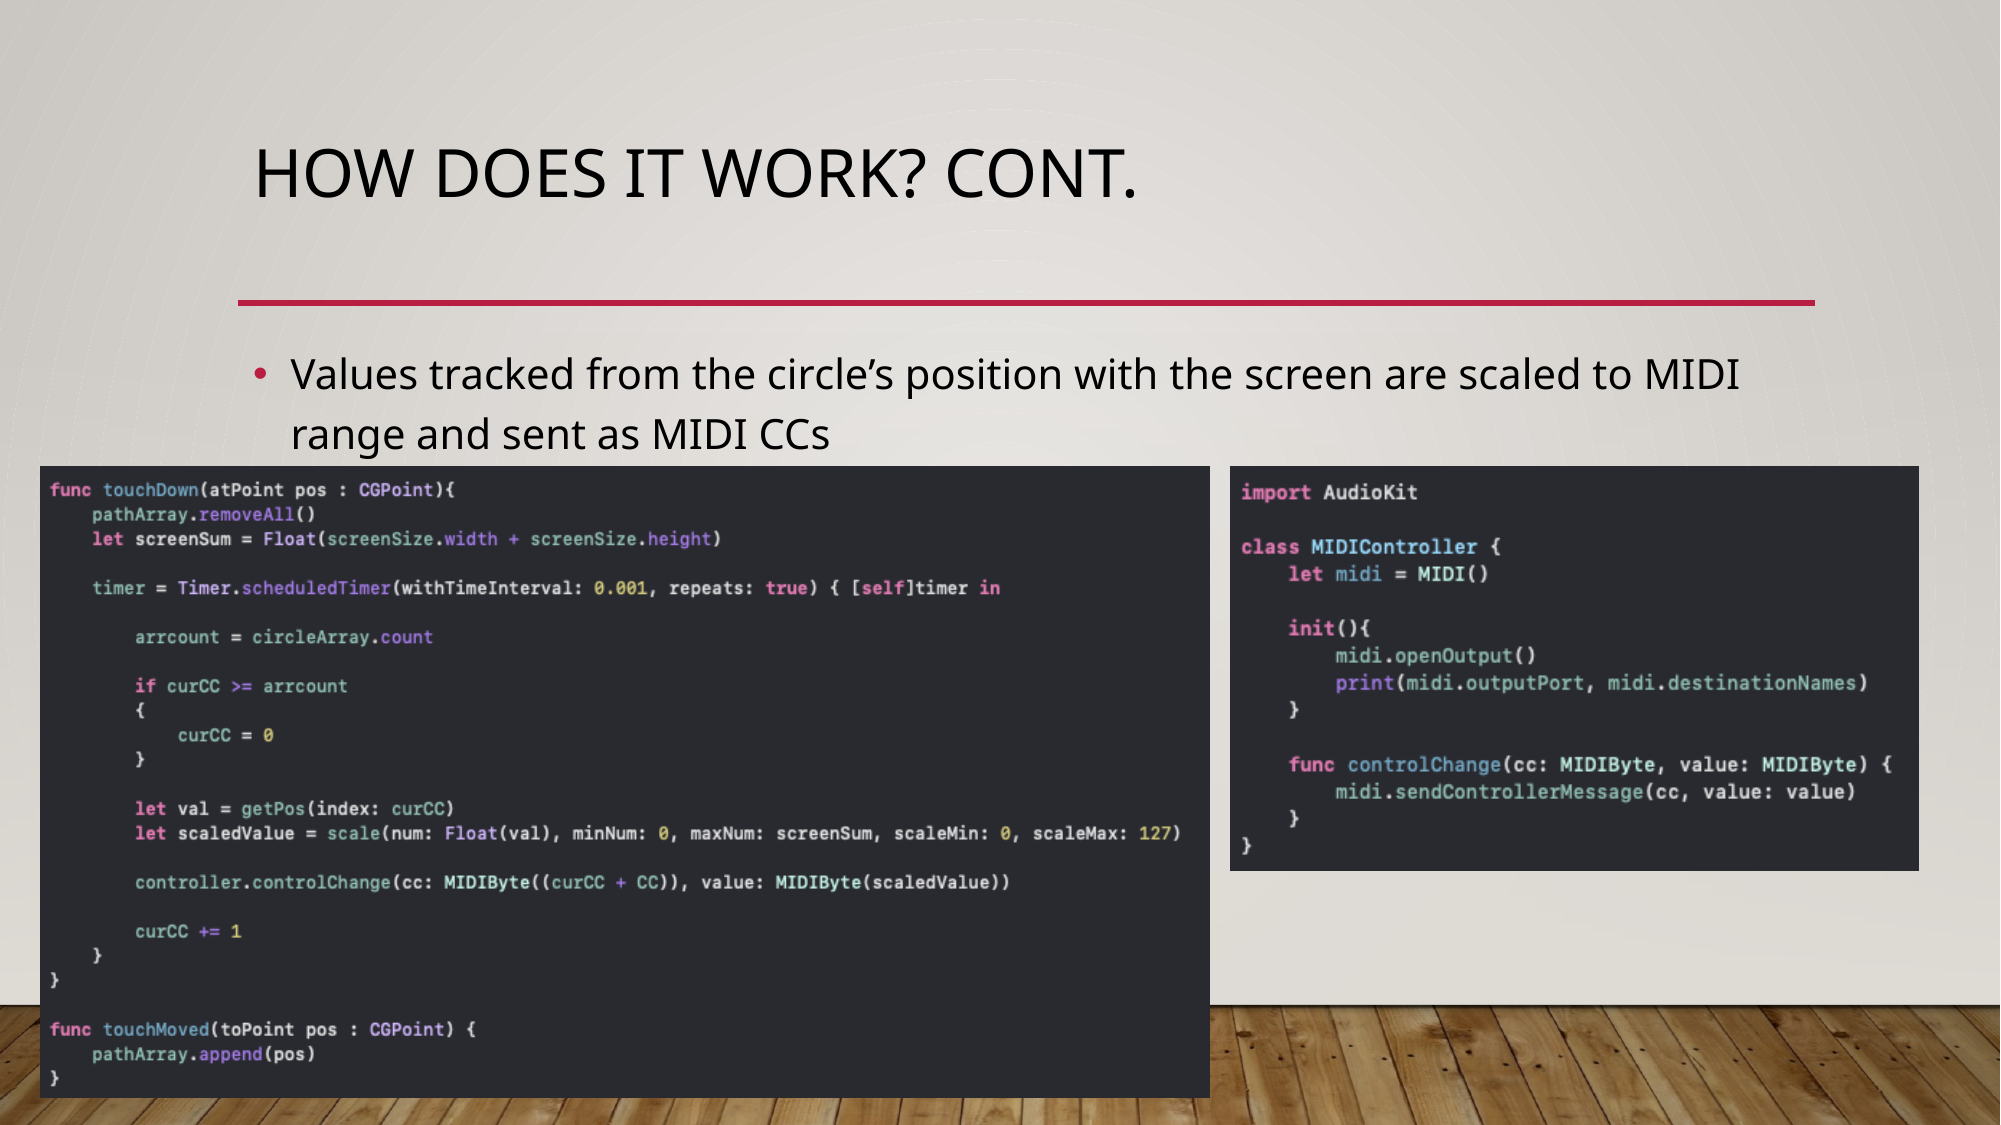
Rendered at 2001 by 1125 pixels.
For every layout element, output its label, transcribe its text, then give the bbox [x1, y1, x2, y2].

picture [1230, 466, 1919, 871]
picture [0, 466, 2000, 1125]
list Values tracked from the circle’s position with the screen are scaled to MIDI range and sent as MIDI CCs [238, 330, 1814, 897]
title How does it work? Cont. [238, 131, 1814, 305]
